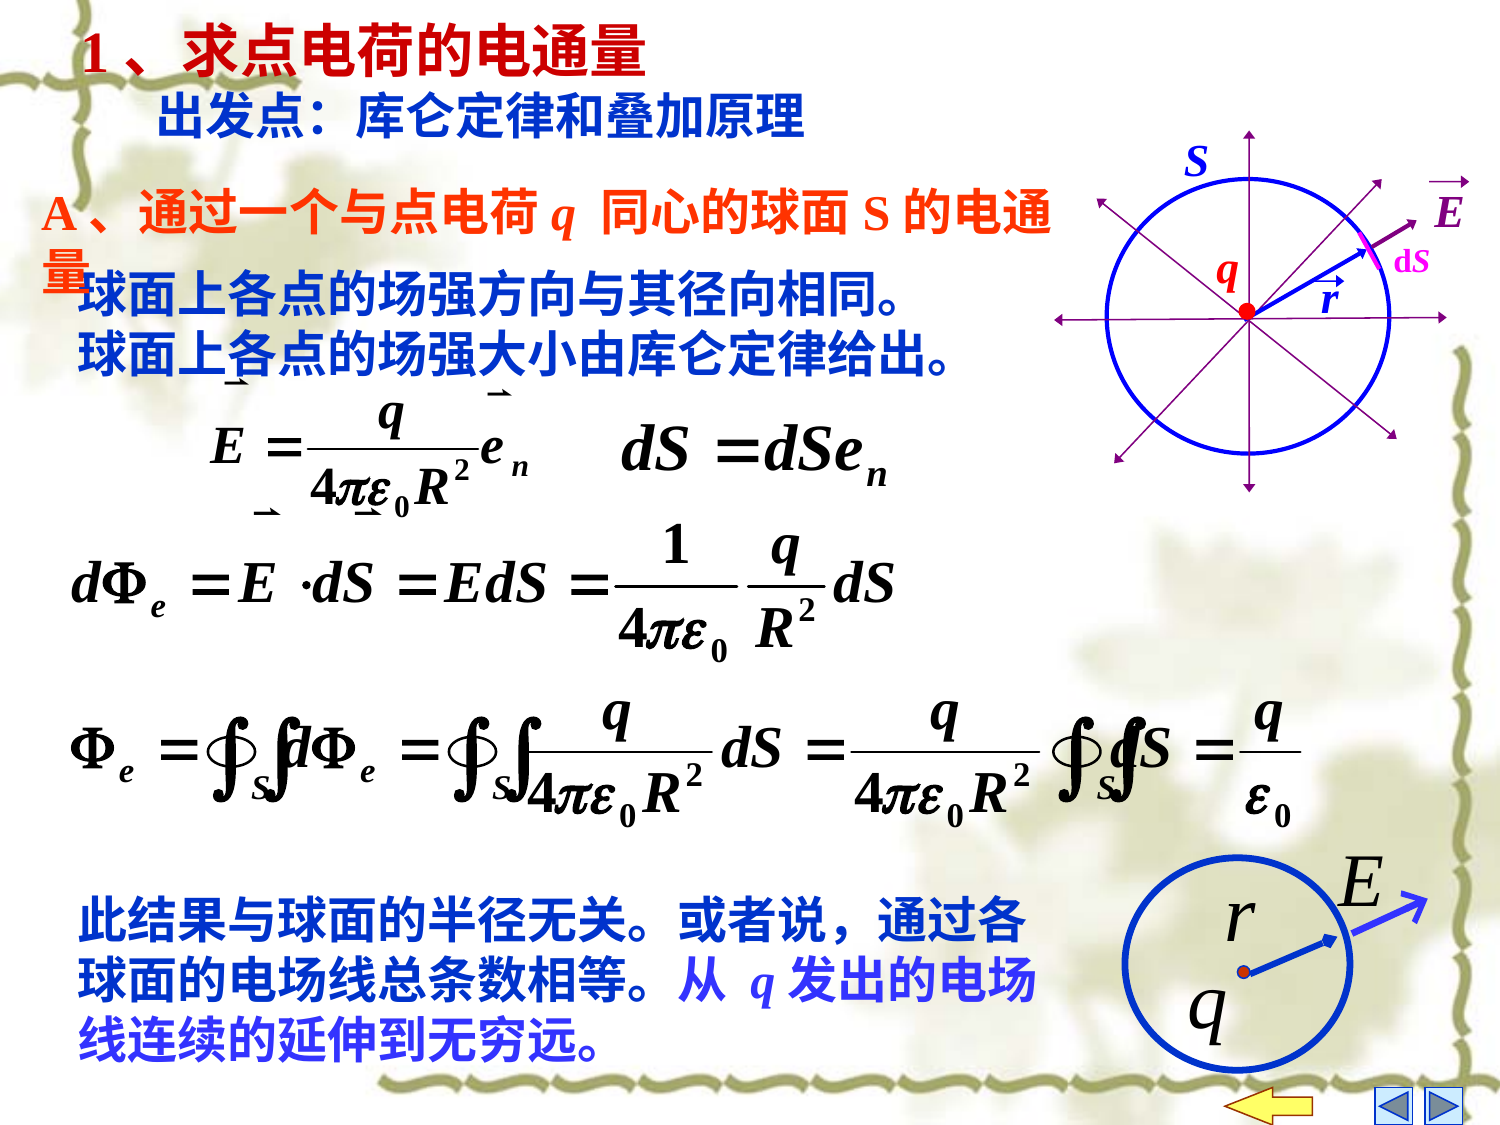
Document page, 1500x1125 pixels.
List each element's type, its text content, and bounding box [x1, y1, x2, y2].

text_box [1054, 125, 1495, 493]
text_box 1、求点电荷的电通量 出发点：库仑定律和叠加原理 [65, 7, 821, 152]
text_box A、通过一个与点电荷q 同心的球面S的电通量 [26, 172, 1054, 308]
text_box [612, 398, 900, 503]
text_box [63, 503, 913, 668]
picture [0, 0, 1500, 1125]
text_box 此结果与球面的半径无关。或者说，通过各球面的电场线总条数相等。从 q发出的电场线连续的延伸到无穷远。 [62, 881, 1081, 1077]
text_box 球面上各点的场强方向与其径向相同。 球面上各点的场强大小由库仑定律给出。 [62, 308, 993, 391]
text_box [1124, 824, 1430, 1071]
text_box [199, 373, 538, 503]
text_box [61, 668, 1313, 842]
